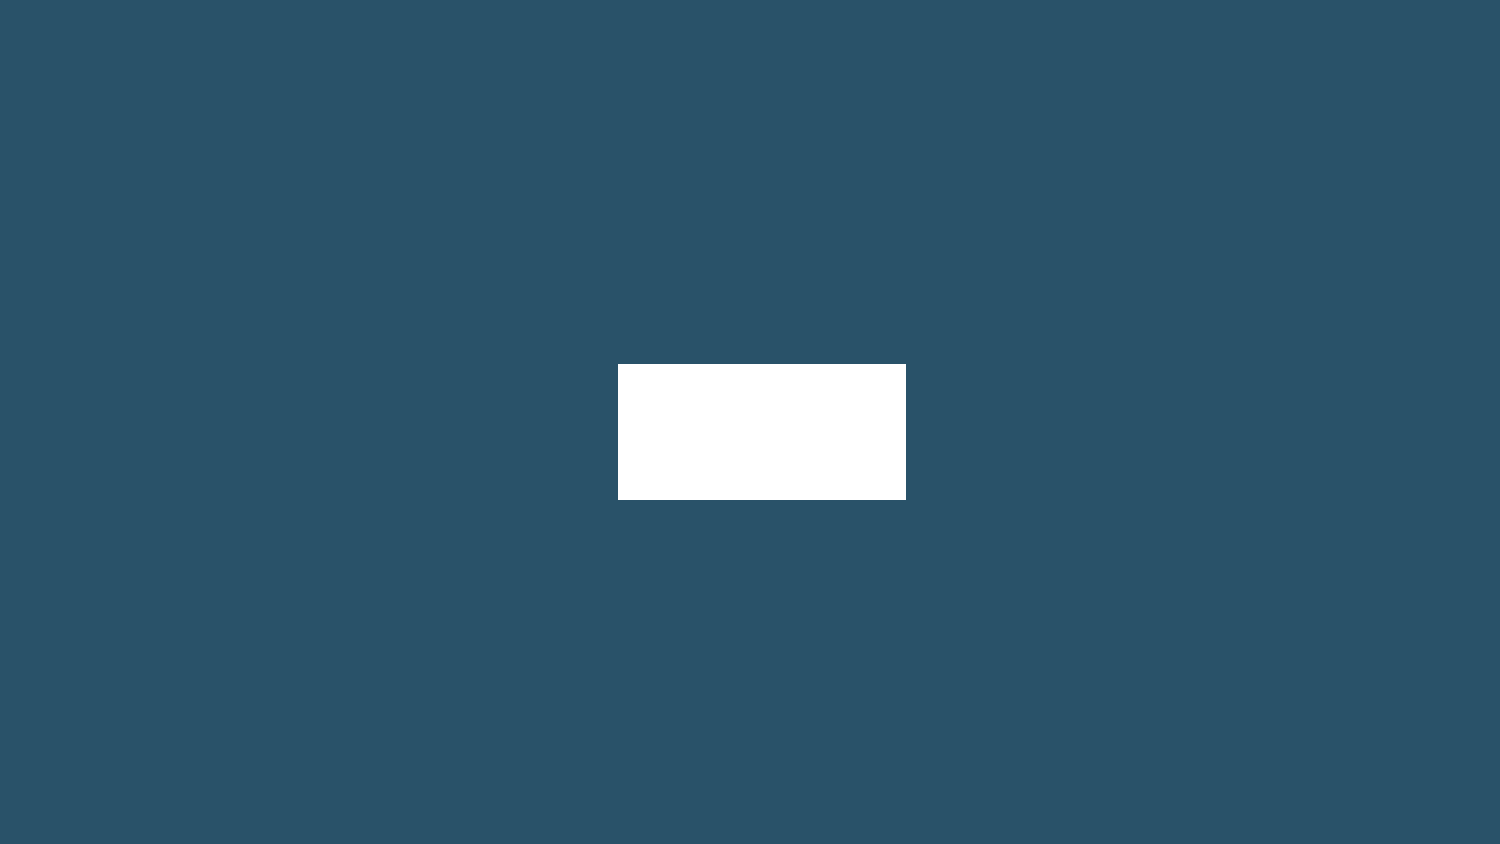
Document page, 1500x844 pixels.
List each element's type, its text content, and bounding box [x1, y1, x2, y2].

text_box Extras [129, 253, 1382, 591]
